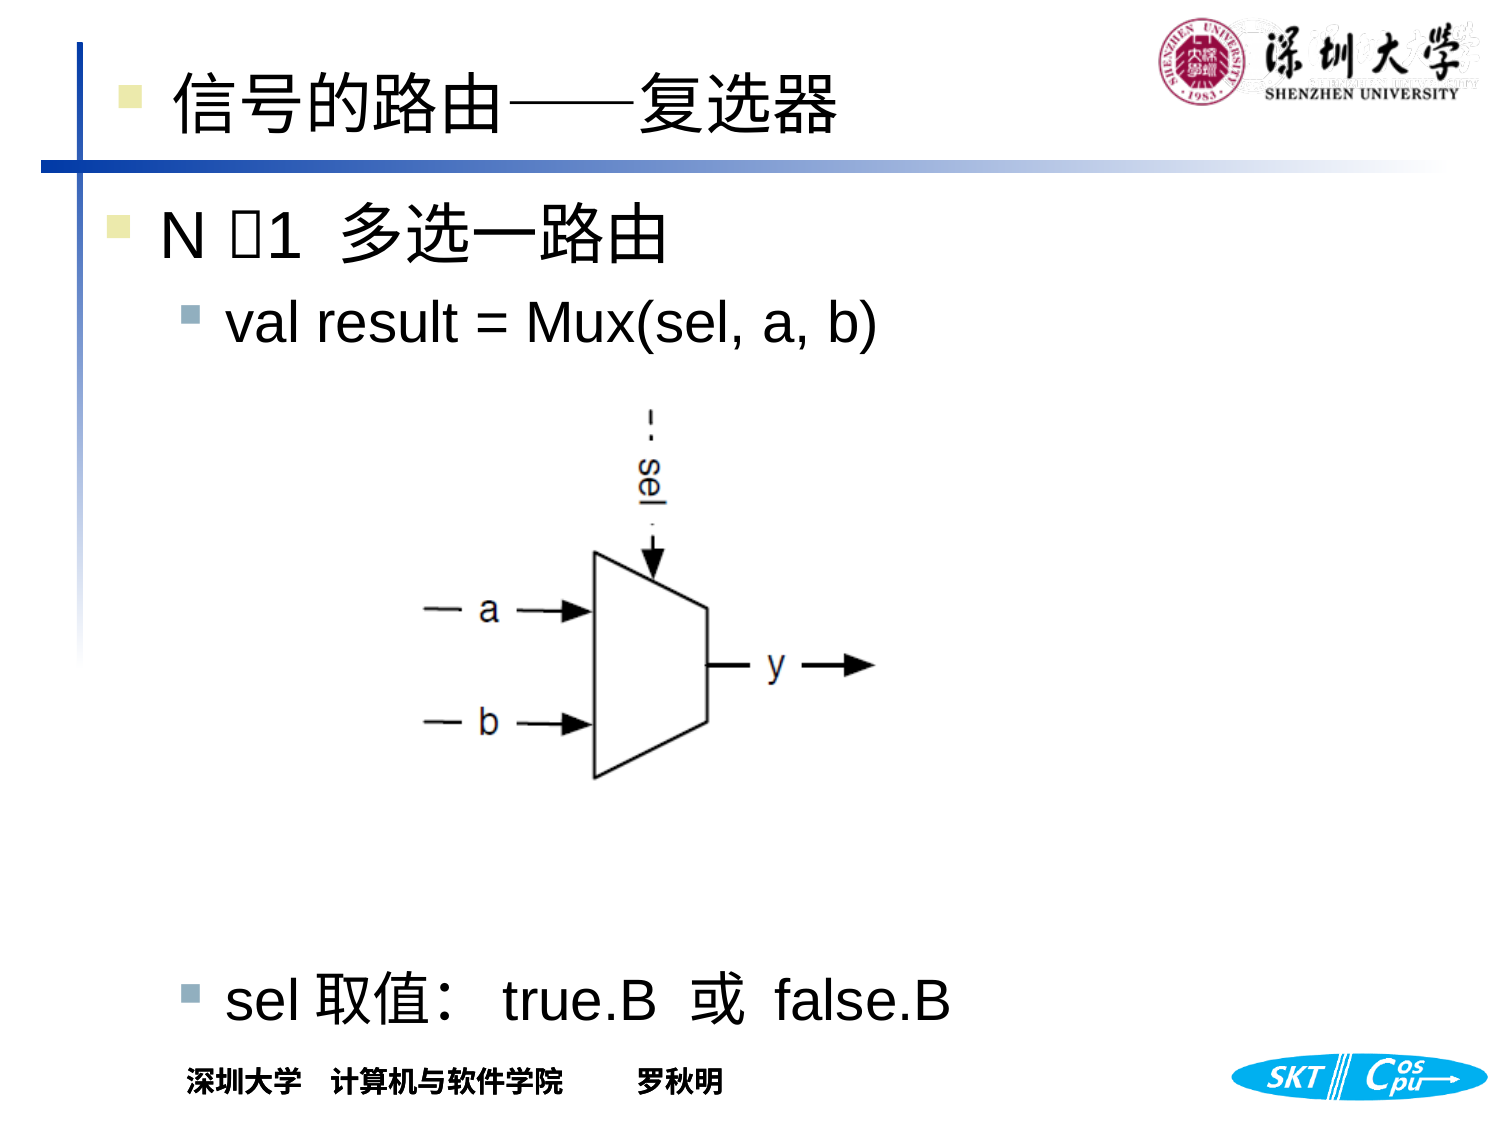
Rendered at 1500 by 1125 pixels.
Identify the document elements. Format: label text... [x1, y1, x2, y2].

picture [1130, 7, 1500, 117]
picture [1227, 1051, 1489, 1102]
list N 1 多选一路由 val result = Mux(sel, a, b) sel取值：true.B 或 false.B [88, 184, 1470, 905]
text_box 信号的路由——复选器 [100, 54, 951, 161]
picture [376, 396, 885, 801]
